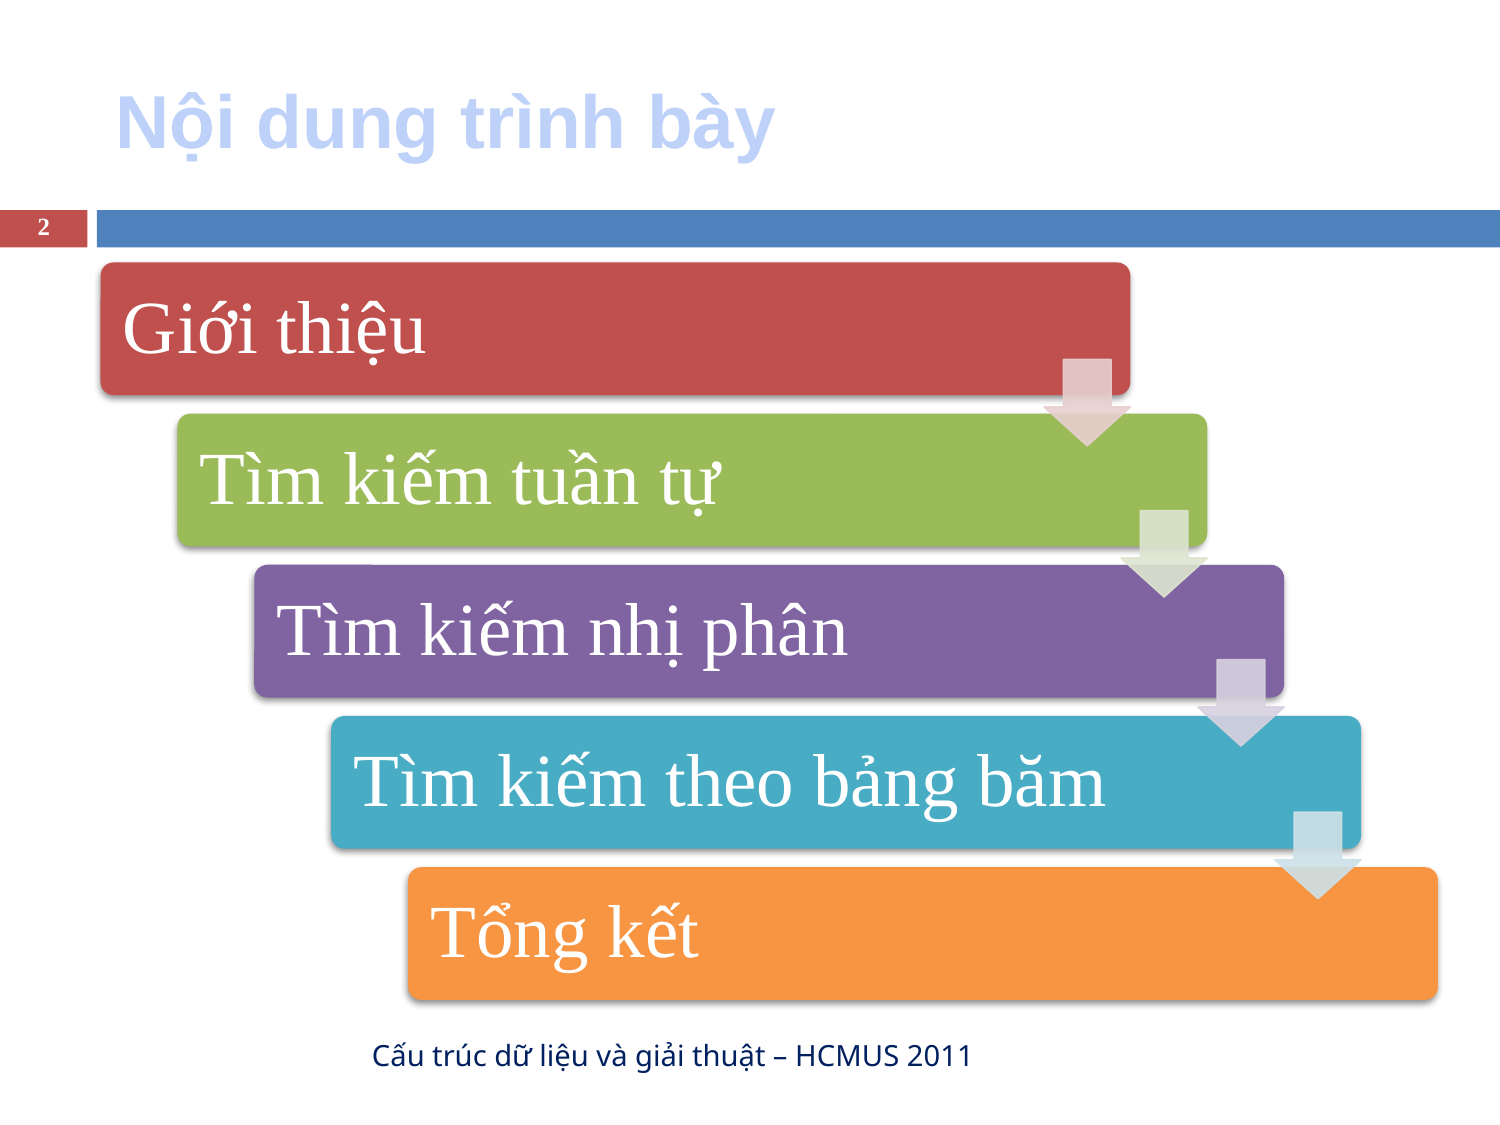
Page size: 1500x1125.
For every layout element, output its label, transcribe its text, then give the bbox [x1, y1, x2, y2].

slide_number ‹#› [0, 208, 88, 249]
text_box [100, 262, 1439, 1001]
footer Cấu trúc dữ liệu và giải thuật – HCMUS 2011 [99, 1024, 990, 1085]
title Nội dung trình bày [100, 37, 1438, 200]
